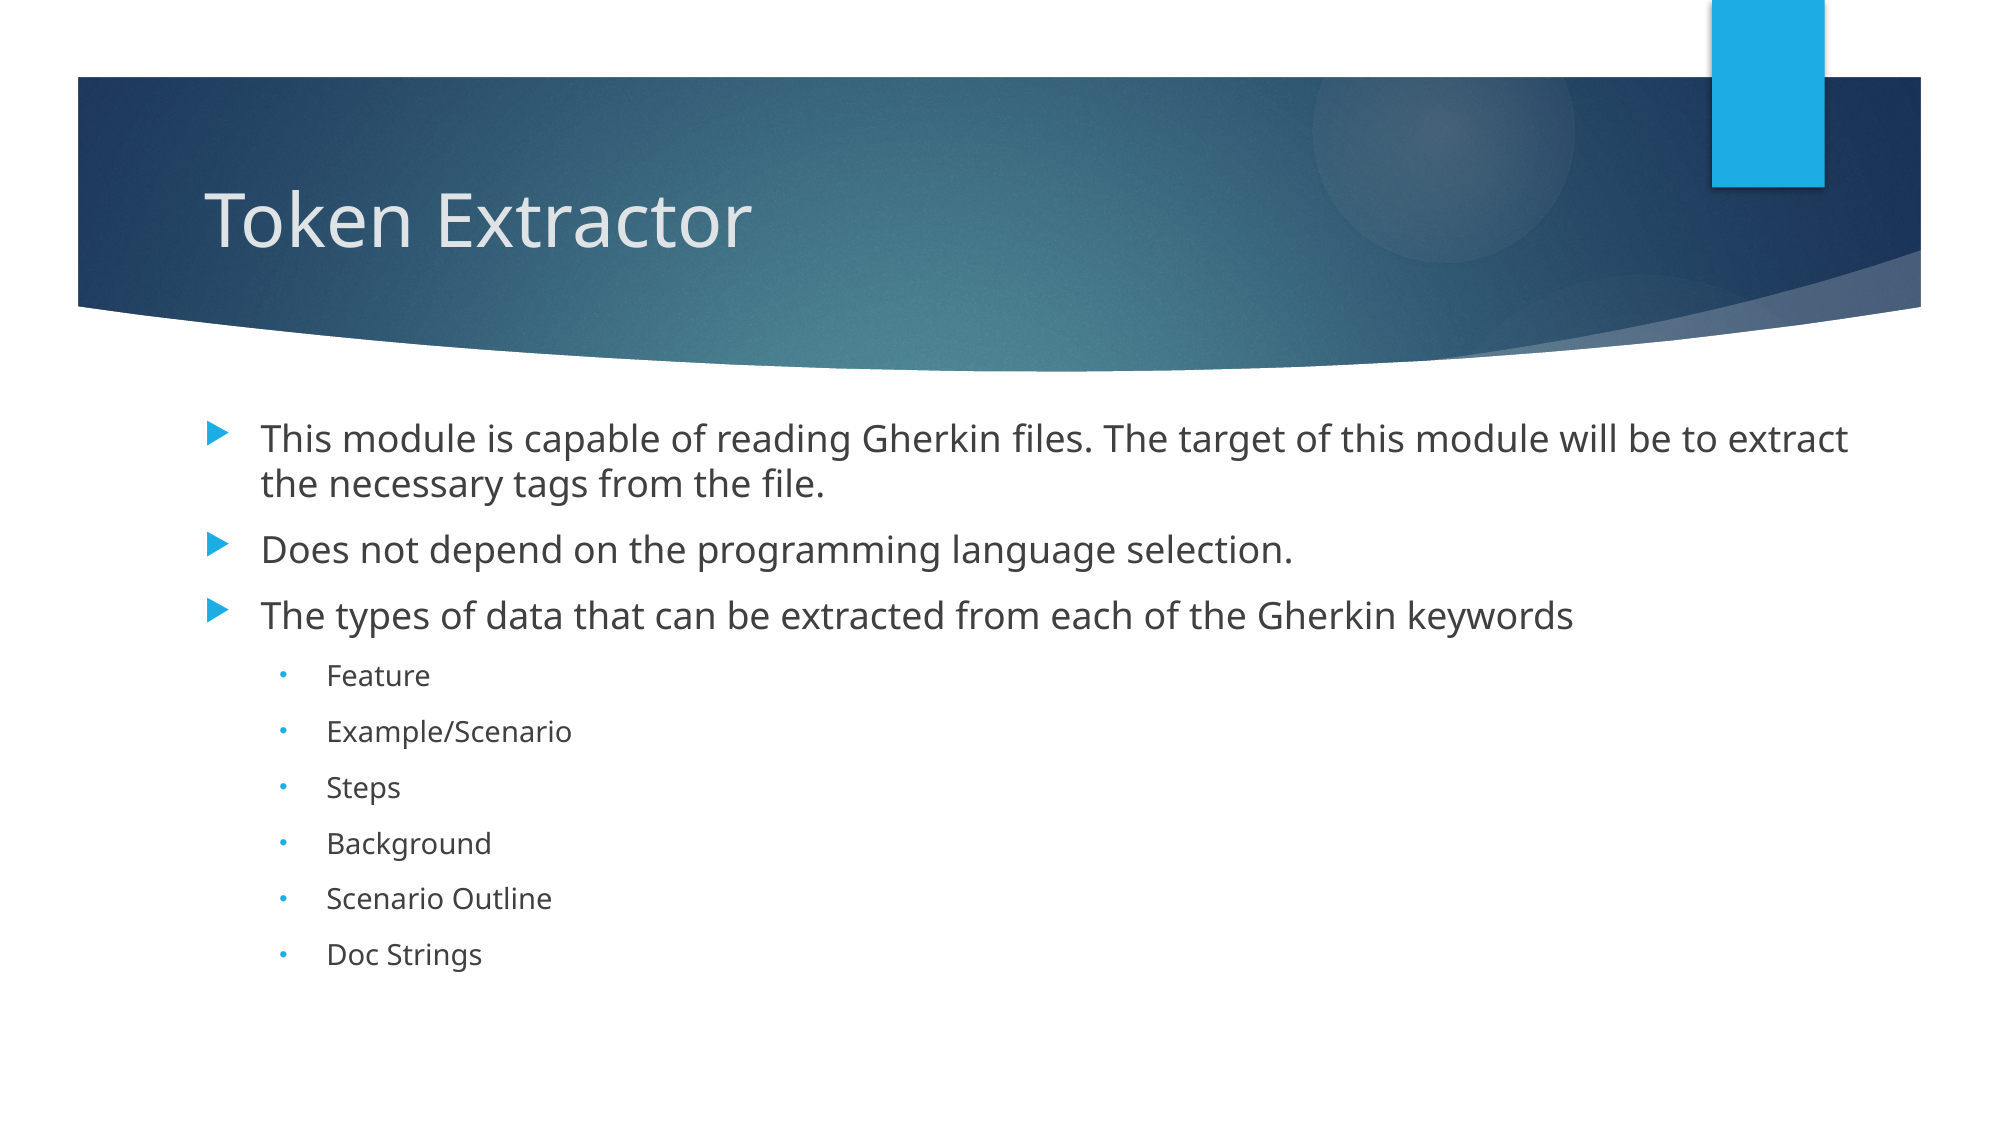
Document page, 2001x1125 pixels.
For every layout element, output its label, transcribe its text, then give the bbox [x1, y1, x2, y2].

list This module is capable of reading Gherkin ﬁles. The target of this module will be to extract the necessary tags from the ﬁle. Does not depend on the programming language selection. The types of data that can be extracted from each of the Gherkin keywords Feature Example/Scenario Steps Background Scenario Outline Doc Strings [189, 407, 1908, 1050]
title Token Extractor [189, 159, 1627, 276]
